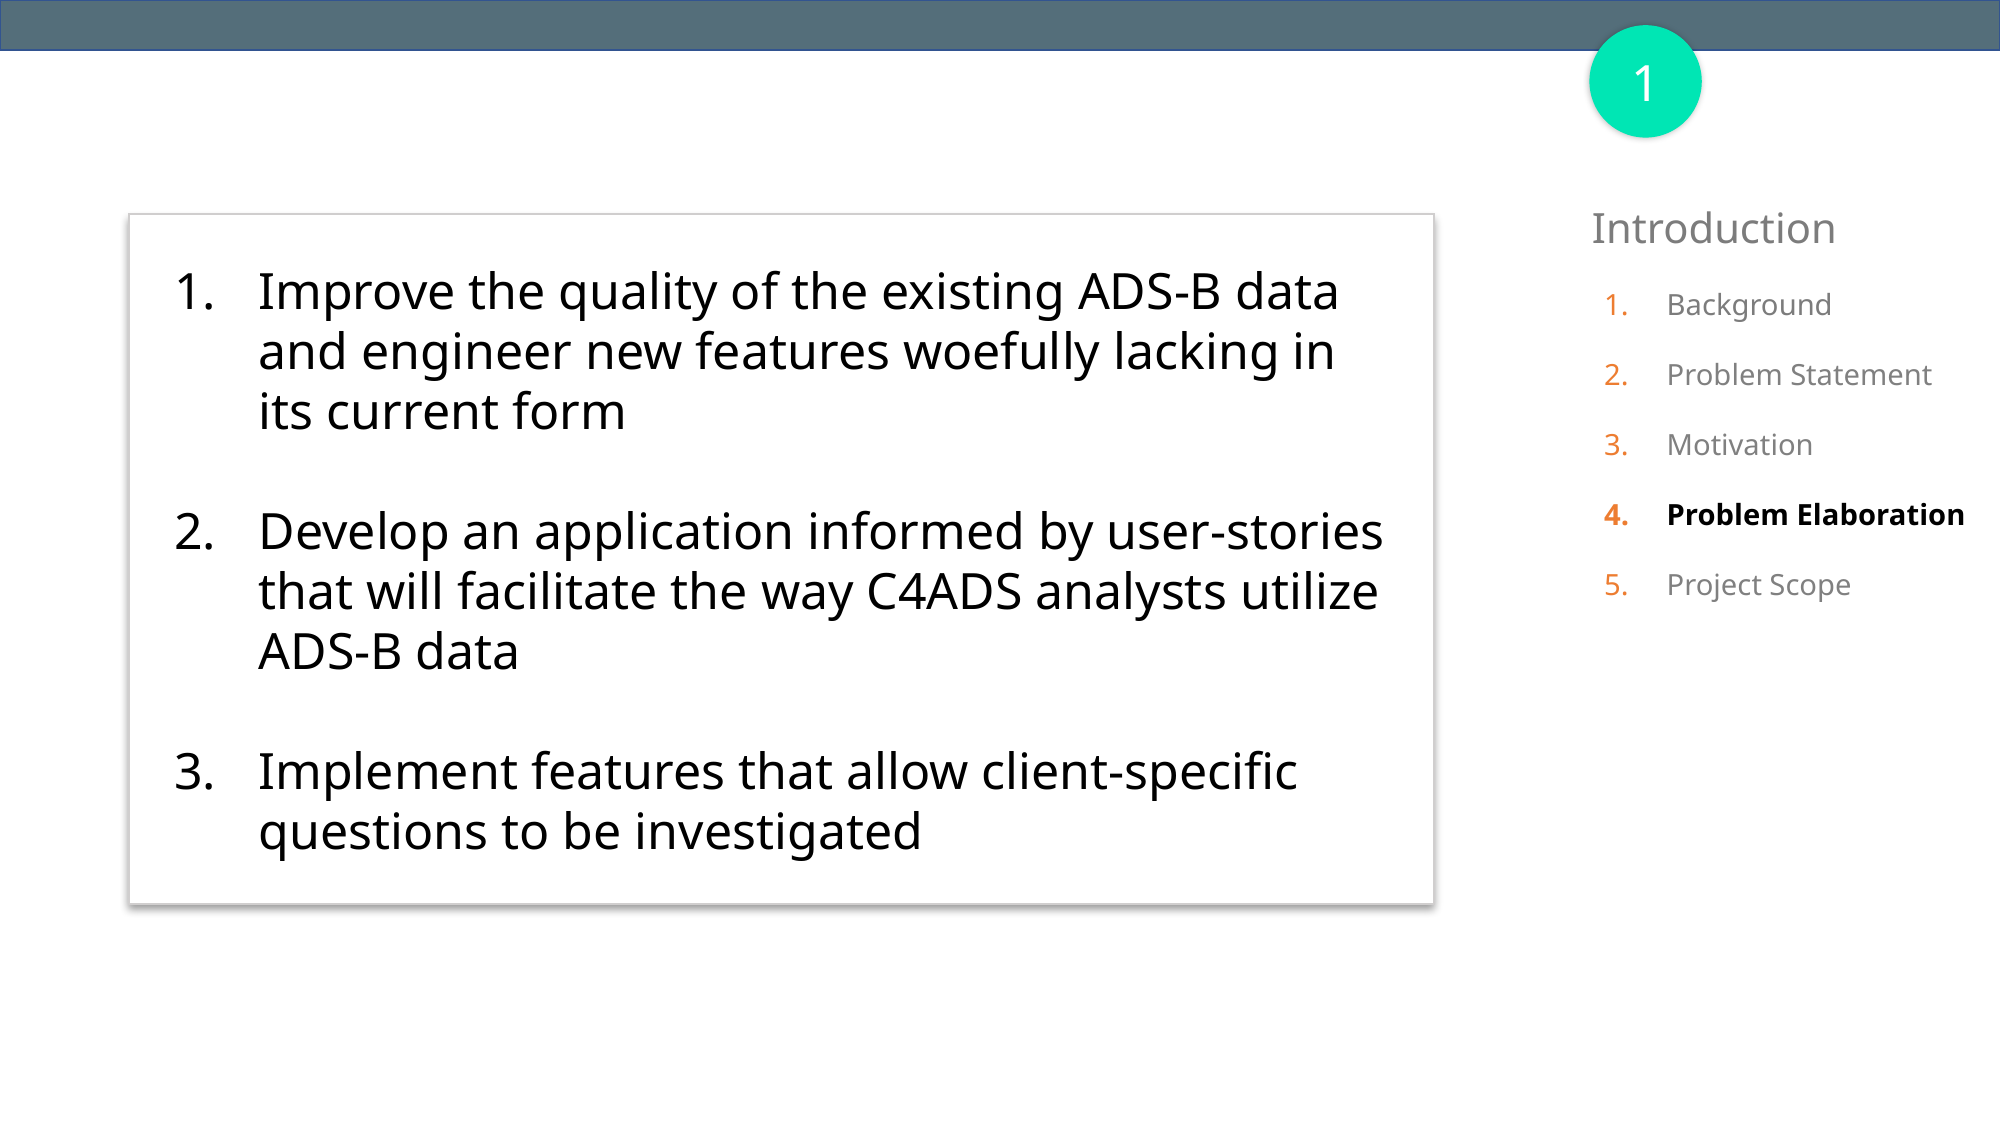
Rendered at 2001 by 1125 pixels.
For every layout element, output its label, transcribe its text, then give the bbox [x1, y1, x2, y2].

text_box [1589, 25, 2000, 618]
text_box Improve the quality of the existing ADS-B data and engineer new features woefully lacking in its current form Develop an application informed by user-stories that will facilitate the way C4ADS analysts utilize ADS-B data Implement features that allow client-specific questions to be investigated [128, 213, 1435, 905]
text_box [0, 0, 2000, 51]
